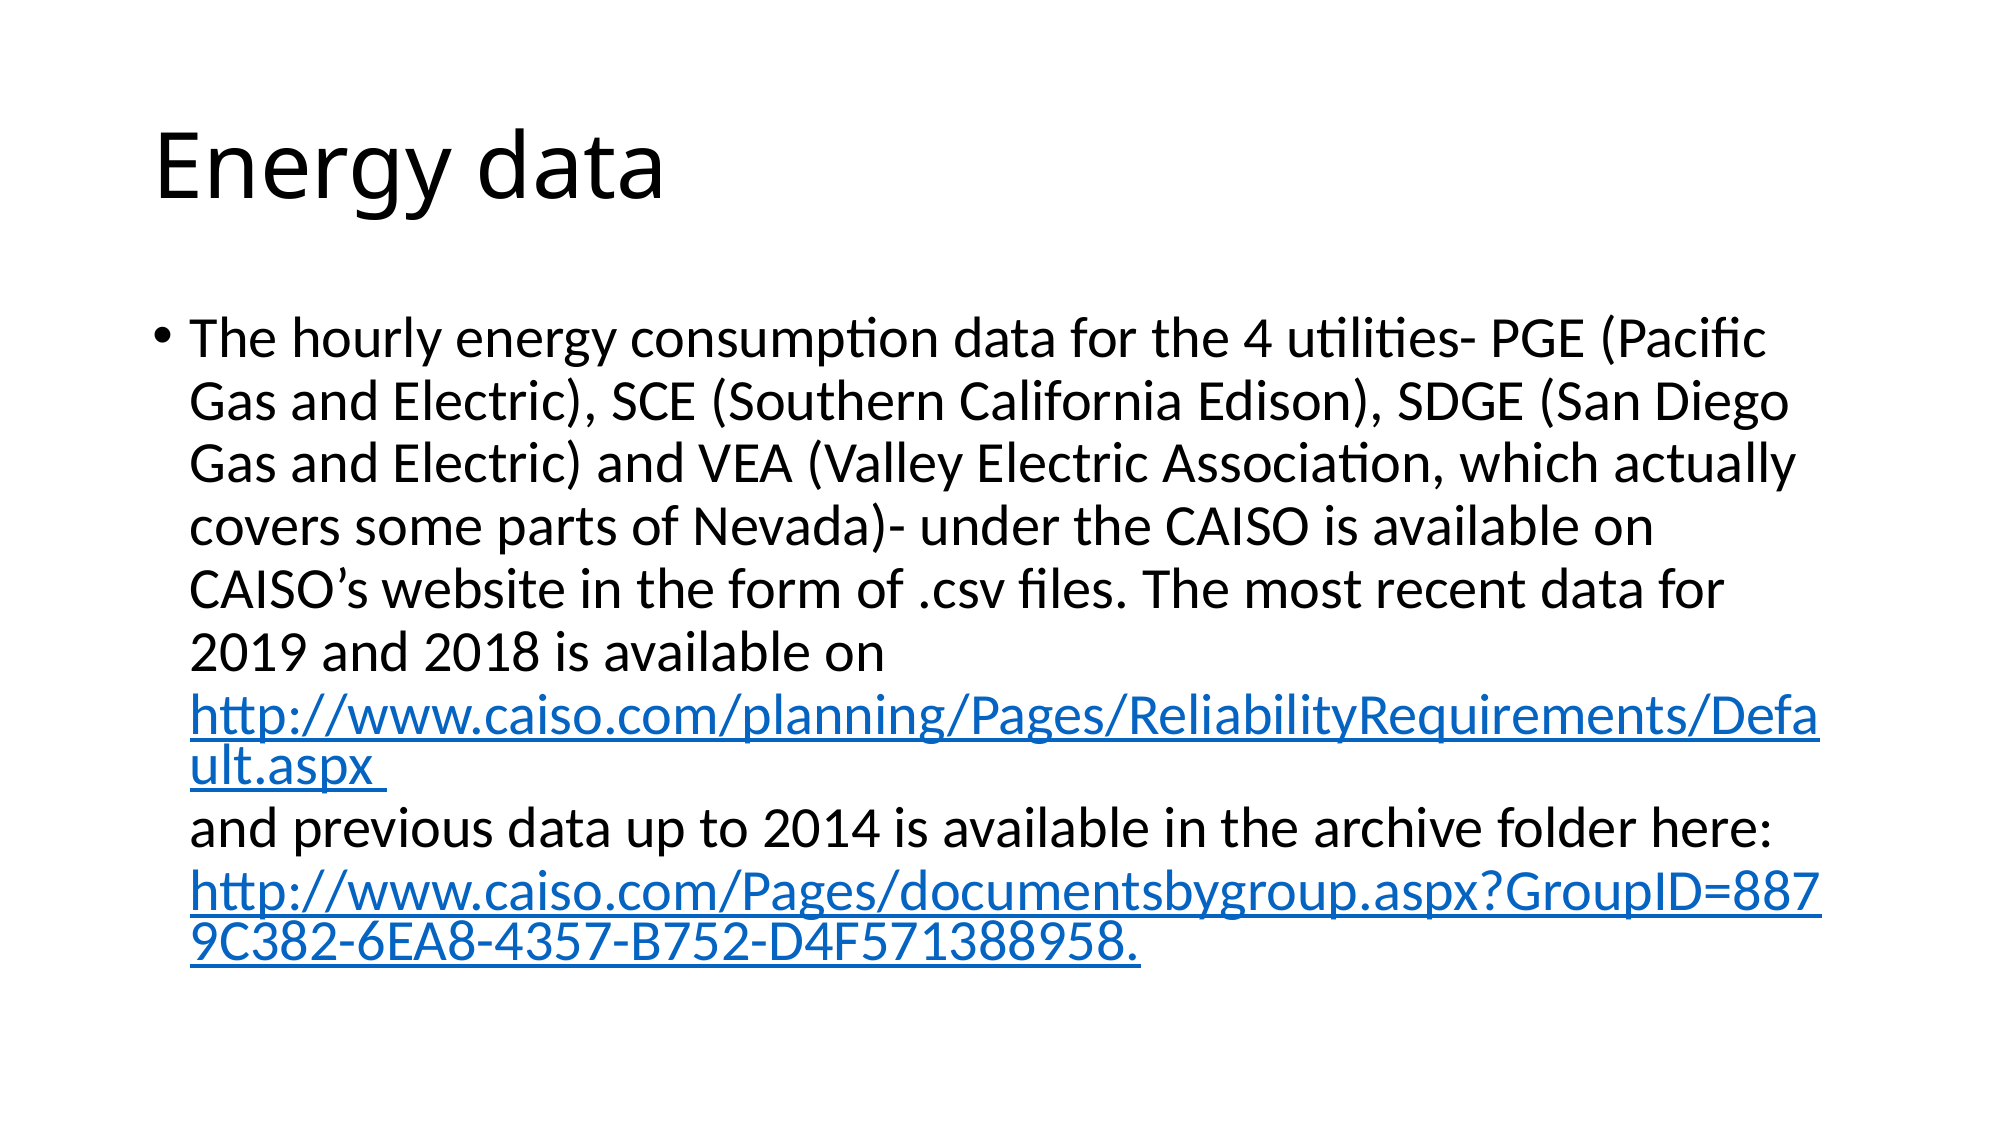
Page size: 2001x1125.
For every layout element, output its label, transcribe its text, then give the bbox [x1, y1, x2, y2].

list The hourly energy consumption data for the 4 utilities- PGE (Pacific Gas and Electric), SCE (Southern California Edison), SDGE (San Diego Gas and Electric) and VEA (Valley Electric Association, which actually covers some parts of Nevada)- under the CAISO is available on CAISO’s website in the form of .csv files. The most recent data for 2019 and 2018 is available on http://www.caiso.com/planning/Pages/ReliabilityRequirements/Default.aspx and previous data up to 2014 is available in the archive folder here: http://www.caiso.com/Pages/documentsbygroup.aspx?GroupID=8879C382-6EA8-4357-B752-D4F571388958. [137, 299, 1863, 1014]
title Energy data [137, 59, 1863, 278]
